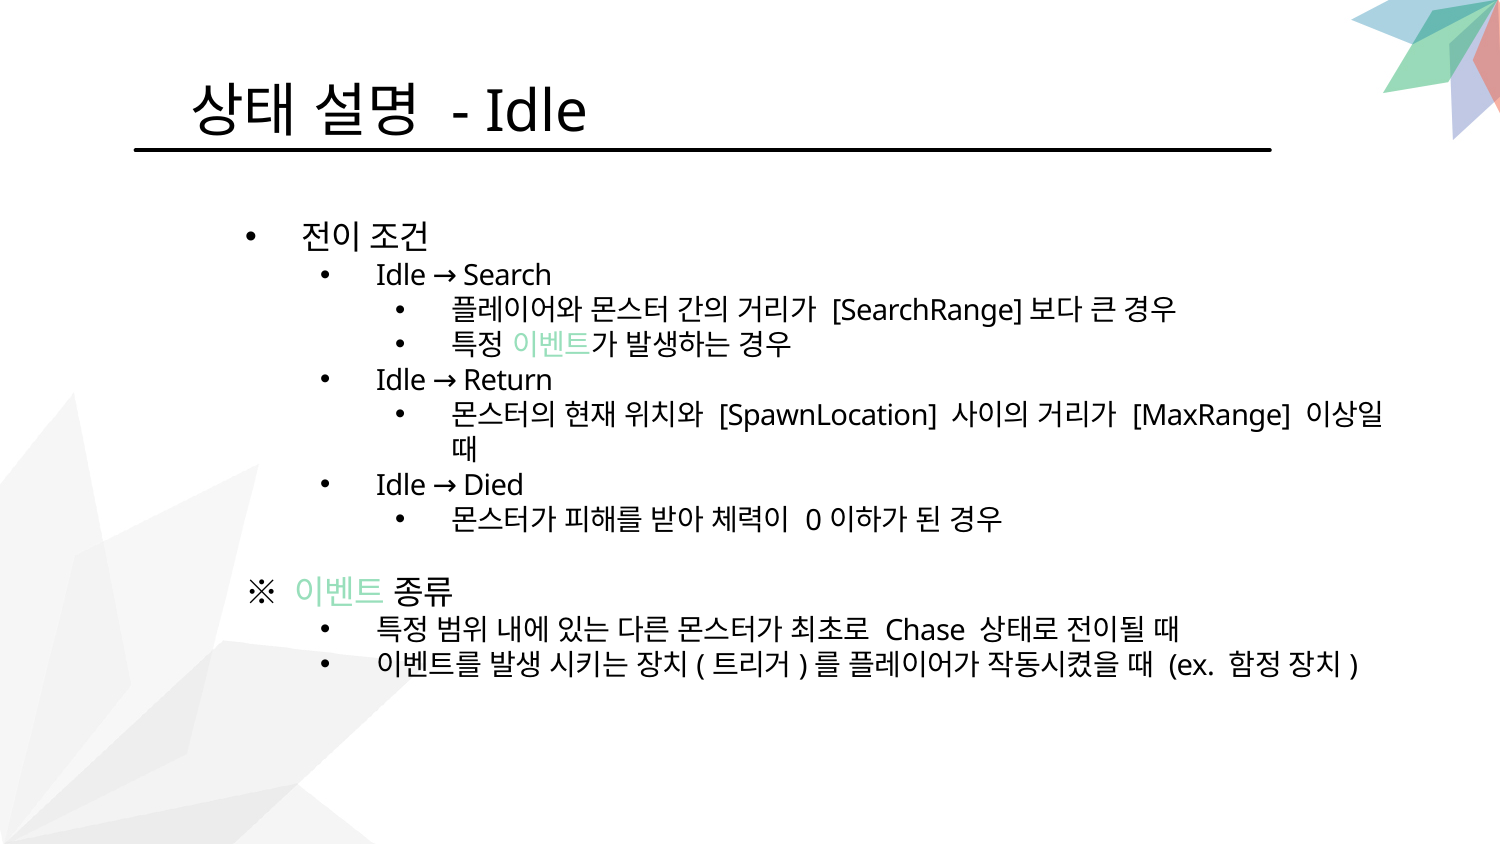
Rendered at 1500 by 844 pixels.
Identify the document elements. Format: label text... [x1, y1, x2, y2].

picture [0, 0, 1500, 844]
text_box 전이 조건 Idle → Search 플레이어와 몬스터 간의 거리가 [SearchRange]보다 큰 경우 특정 이벤트가 발생하는 경우 Idle → Return 몬스터의 현재 위치와 [SpawnLocation] 사이의 거리가 [MaxRange] 이상일 때 Idle → Died 몬스터가 피해를 받아 체력이 0이하가 된 경우 ※ 이벤트 종류 특정 범위 내에 있는 다른 몬스터가 최초로 Chase 상태로 전이될 때 이벤트를 발생 시키는 장치(트리거)를 플레이어가 작동시켰을 때 (ex. 함정 장치) [230, 209, 1400, 689]
list 상태 설명 - Idle [175, 65, 1223, 143]
